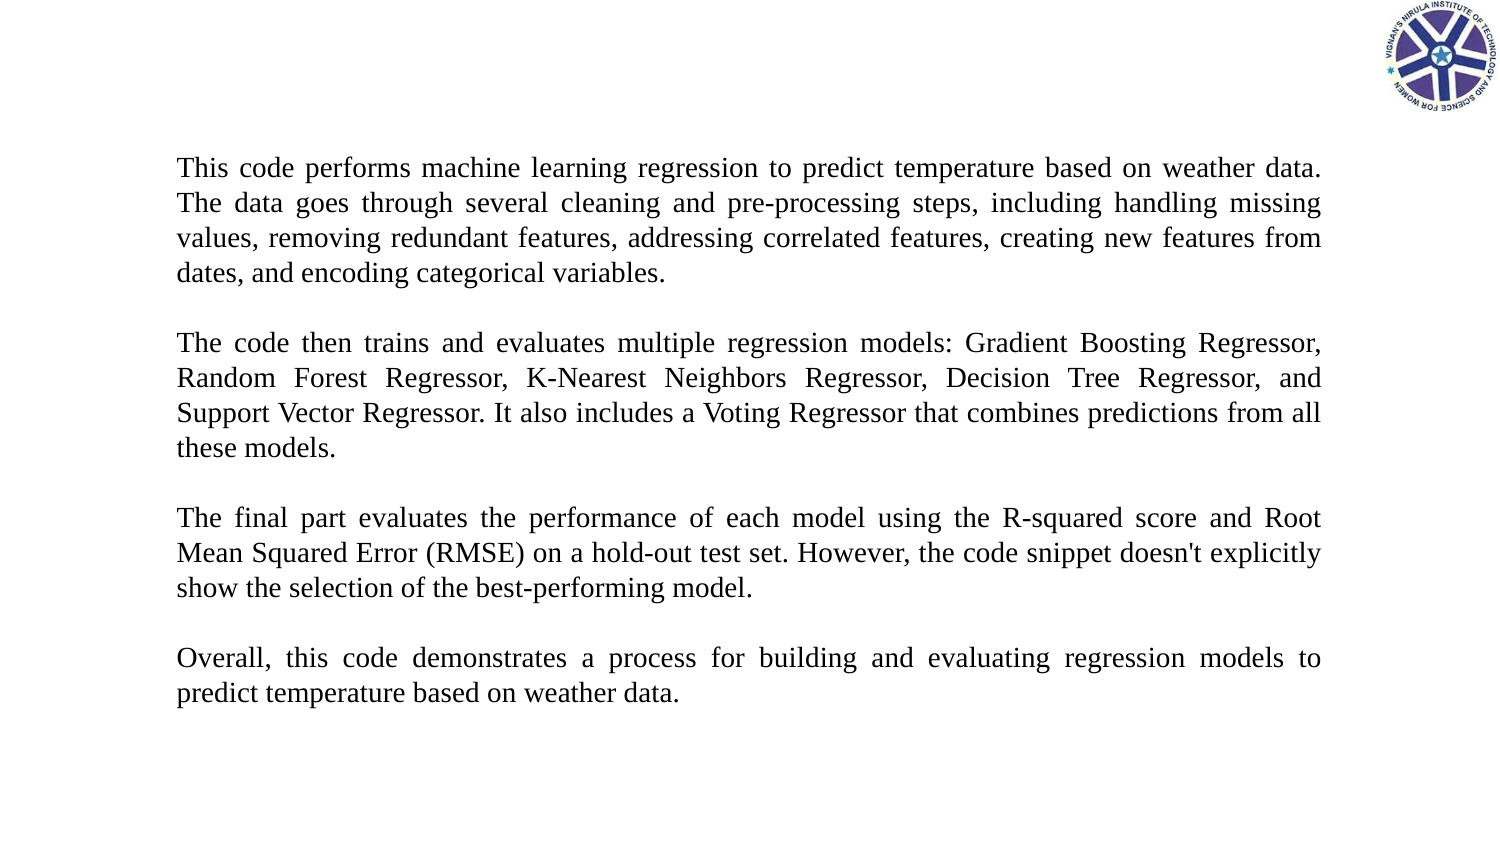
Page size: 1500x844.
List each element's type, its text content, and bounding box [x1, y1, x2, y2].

picture [1379, 0, 1500, 112]
text_box This code performs machine learning regression to predict temperature based on weather data. The data goes through several cleaning and pre-processing steps, including handling missing values, removing redundant features, addressing correlated features, creating new features from dates, and encoding categorical variables. The code then trains and evaluates multiple regression models: Gradient Boosting Regressor, Random Forest Regressor, K-Nearest Neighbors Regressor, Decision Tree Regressor, and Support Vector Regressor. It also includes a Voting Regressor that combines predictions from all these models. The final part evaluates the performance of each model using the R-squared score and Root Mean Squared Error (RMSE) on a hold-out test set. However, the code snippet doesn't explicitly show the selection of the best-performing model. Overall, this code demonstrates a process for building and evaluating regression models to predict temperature based on weather data. [161, 141, 1338, 751]
